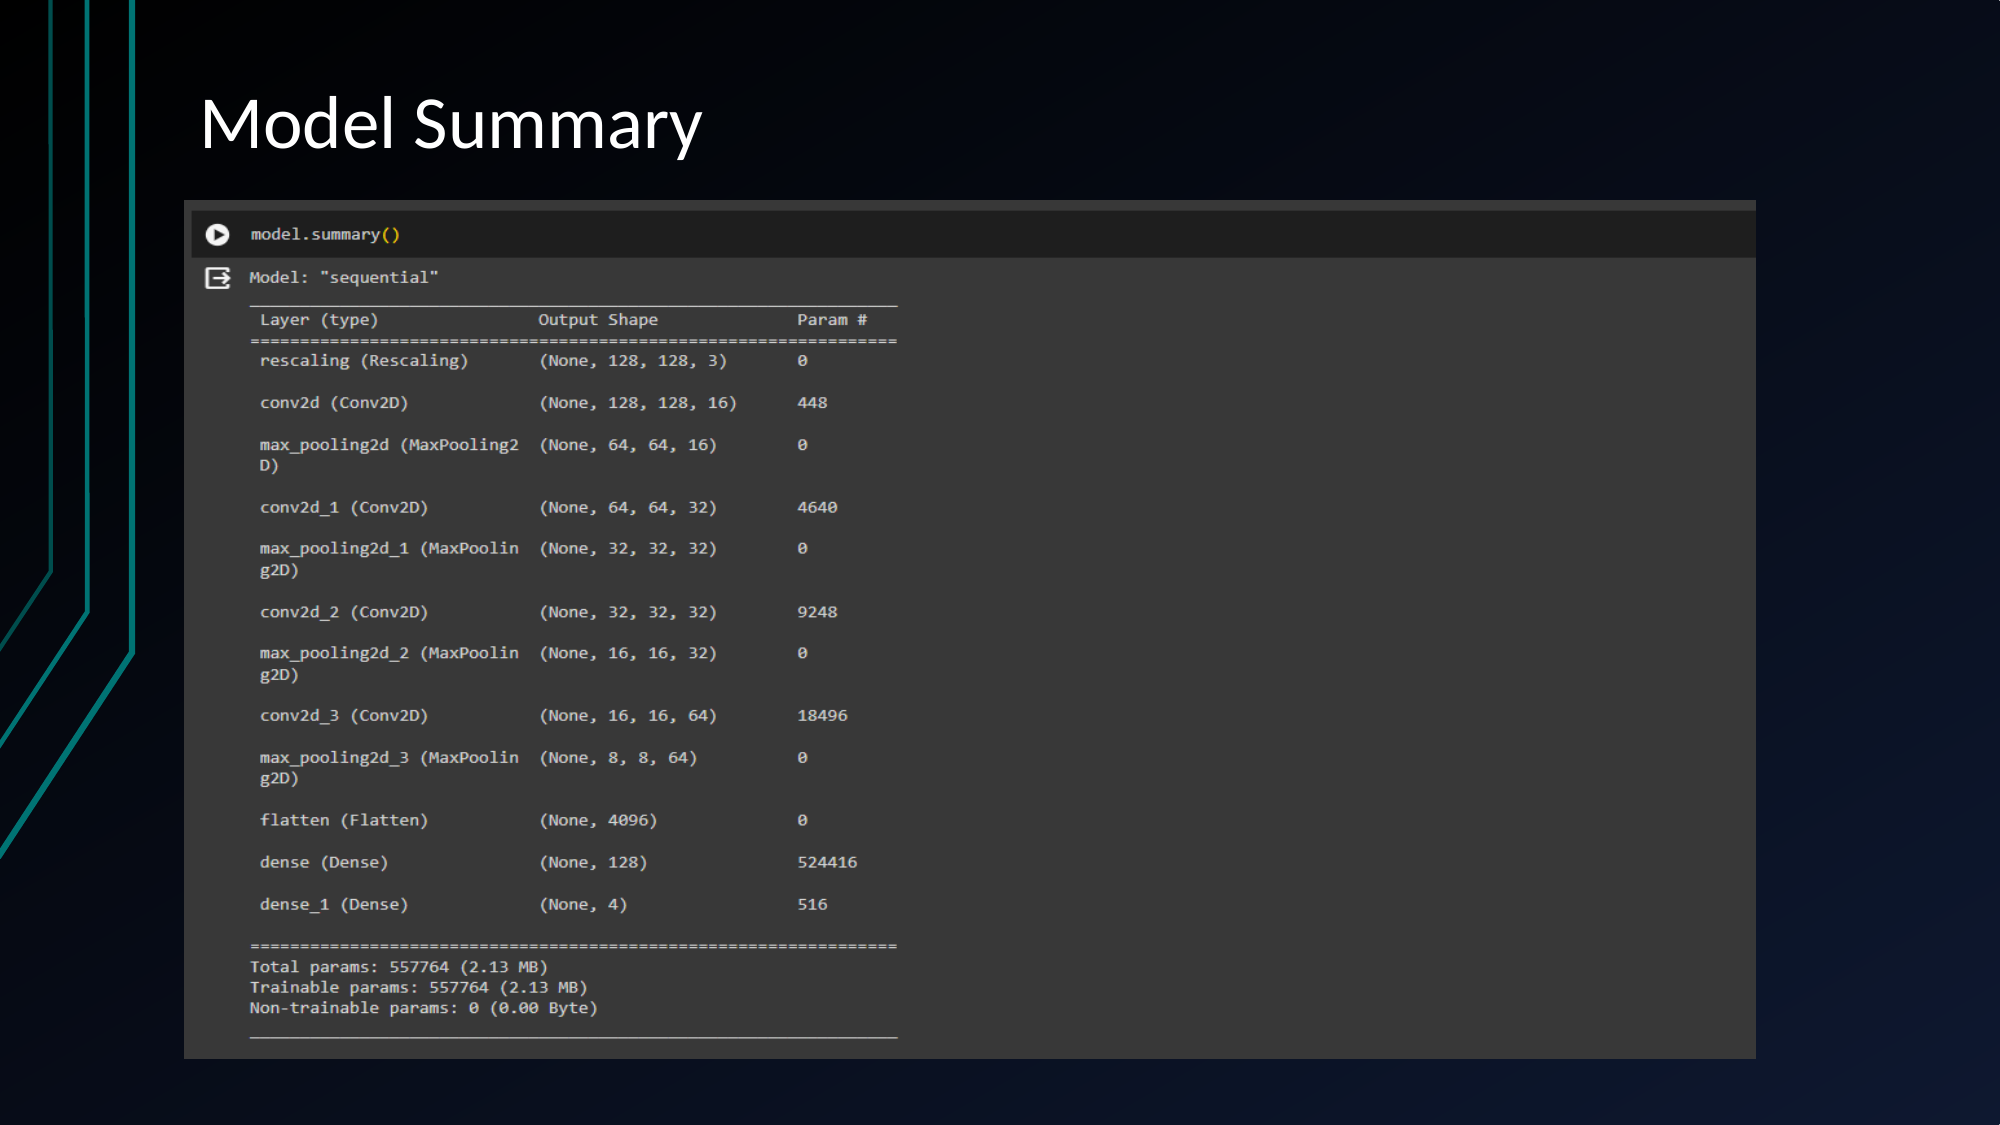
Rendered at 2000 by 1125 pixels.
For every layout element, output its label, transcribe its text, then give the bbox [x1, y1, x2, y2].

text_box Model Summary [184, 66, 1579, 172]
picture [184, 200, 1756, 1059]
